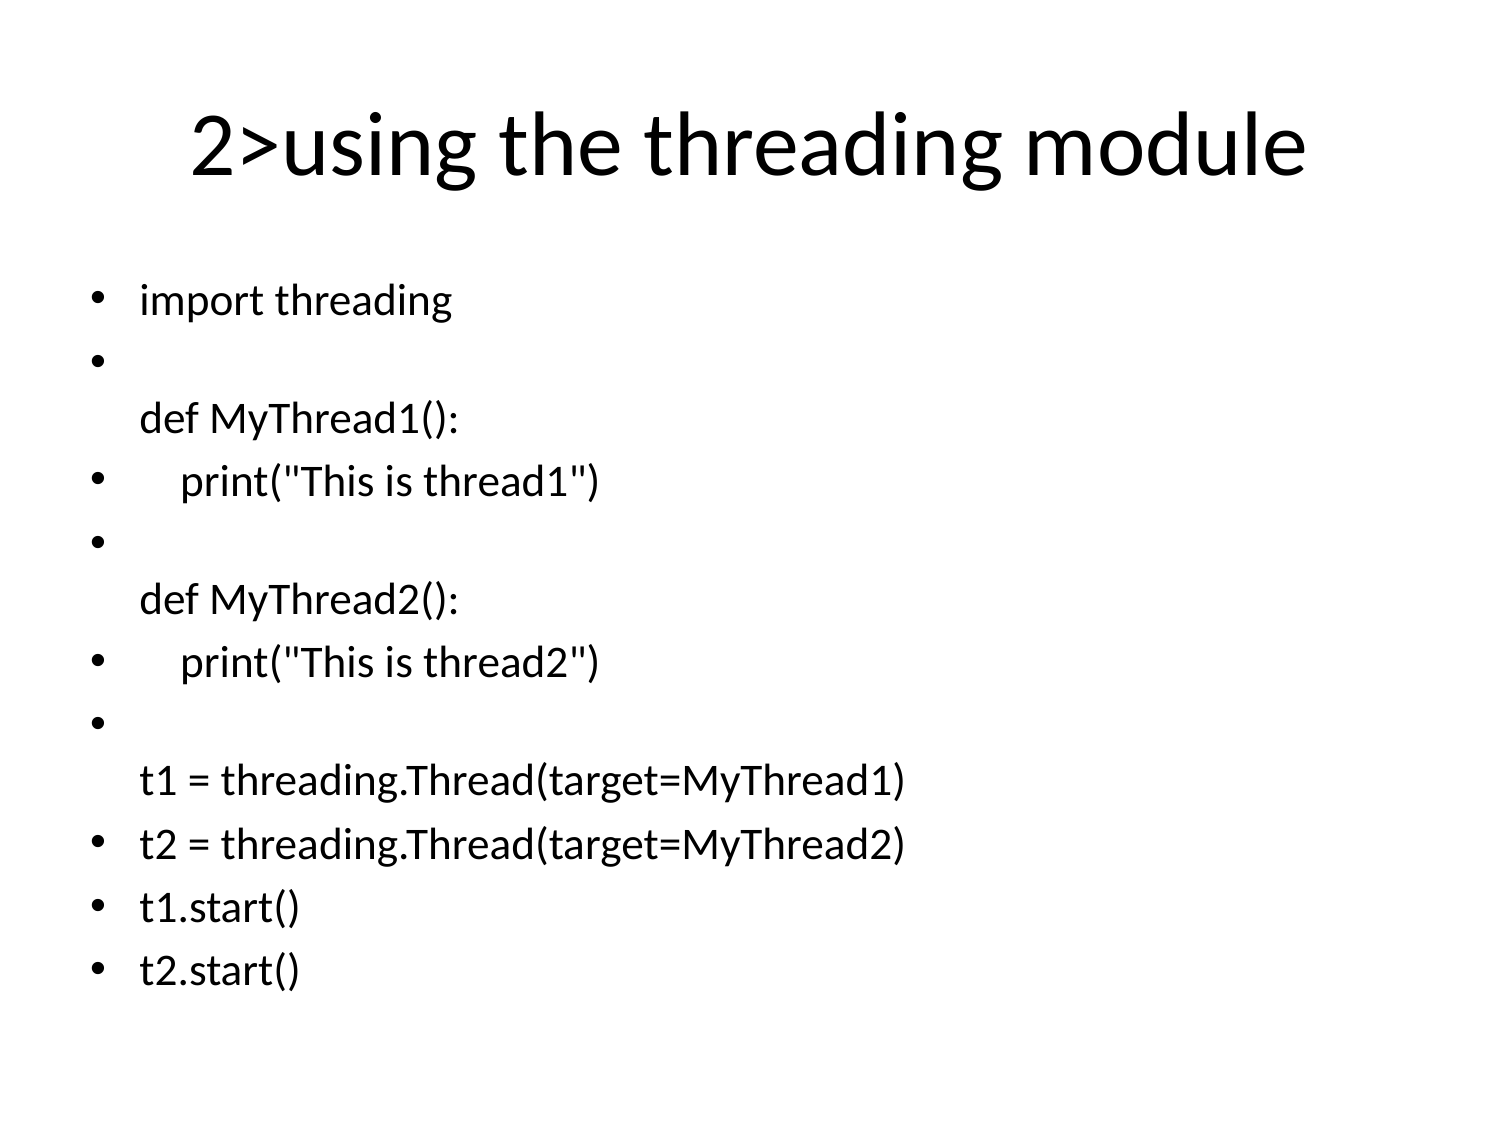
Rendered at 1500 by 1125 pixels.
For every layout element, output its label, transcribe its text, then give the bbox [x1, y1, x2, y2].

list import threading def MyThread1(): print("This is thread1") def MyThread2(): print("This is thread2") t1 = threading.Thread(target=MyThread1) t2 = threading.Thread(target=MyThread2) t1.start() t2.start() [75, 262, 1425, 1005]
title 2>using the threading module [75, 45, 1425, 233]
